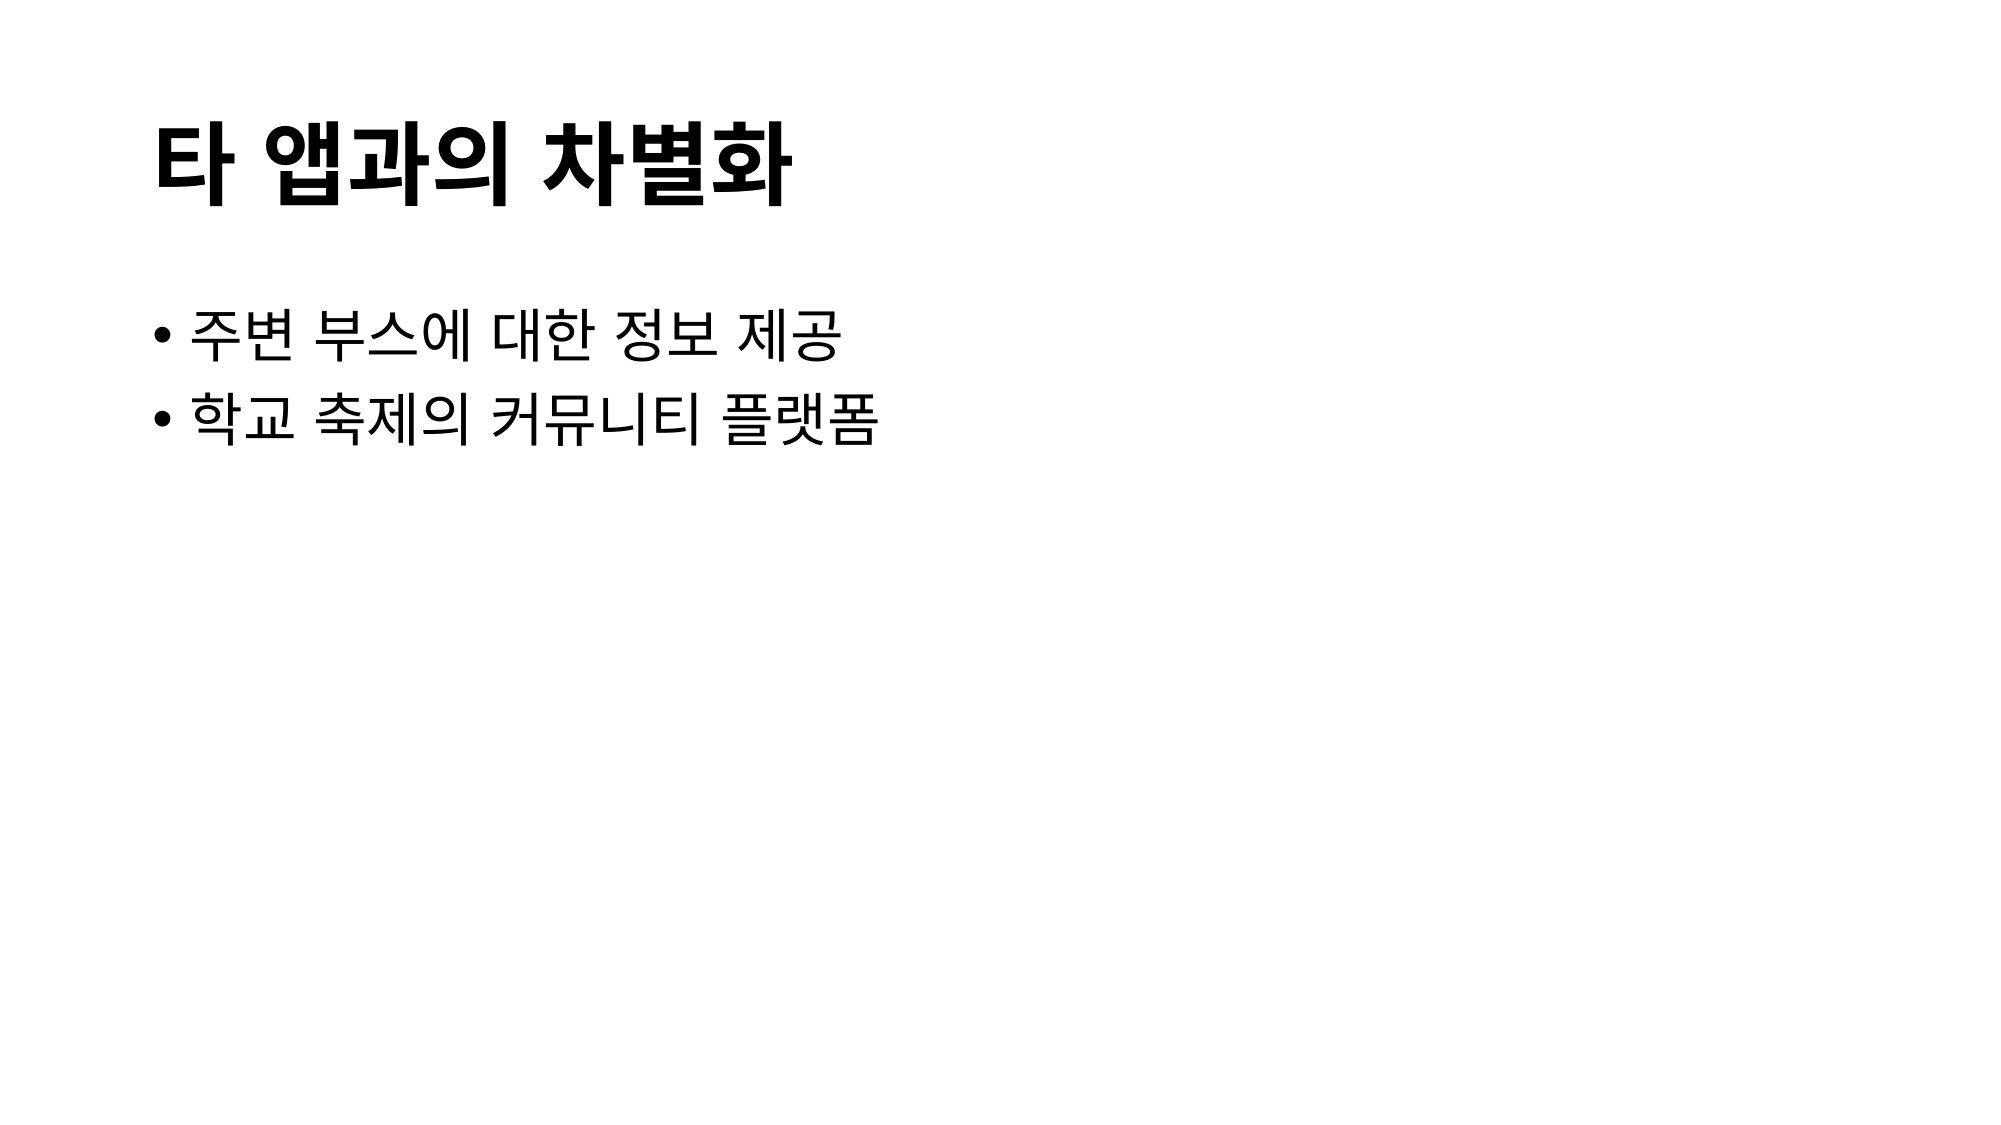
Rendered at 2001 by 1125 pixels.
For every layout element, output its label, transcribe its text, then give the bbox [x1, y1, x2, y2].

list 주변 부스에 대한 정보 제공 학교 축제의 커뮤니티 플랫폼 [137, 299, 1863, 1014]
title 타 앱과의 차별화 [137, 59, 1863, 278]
